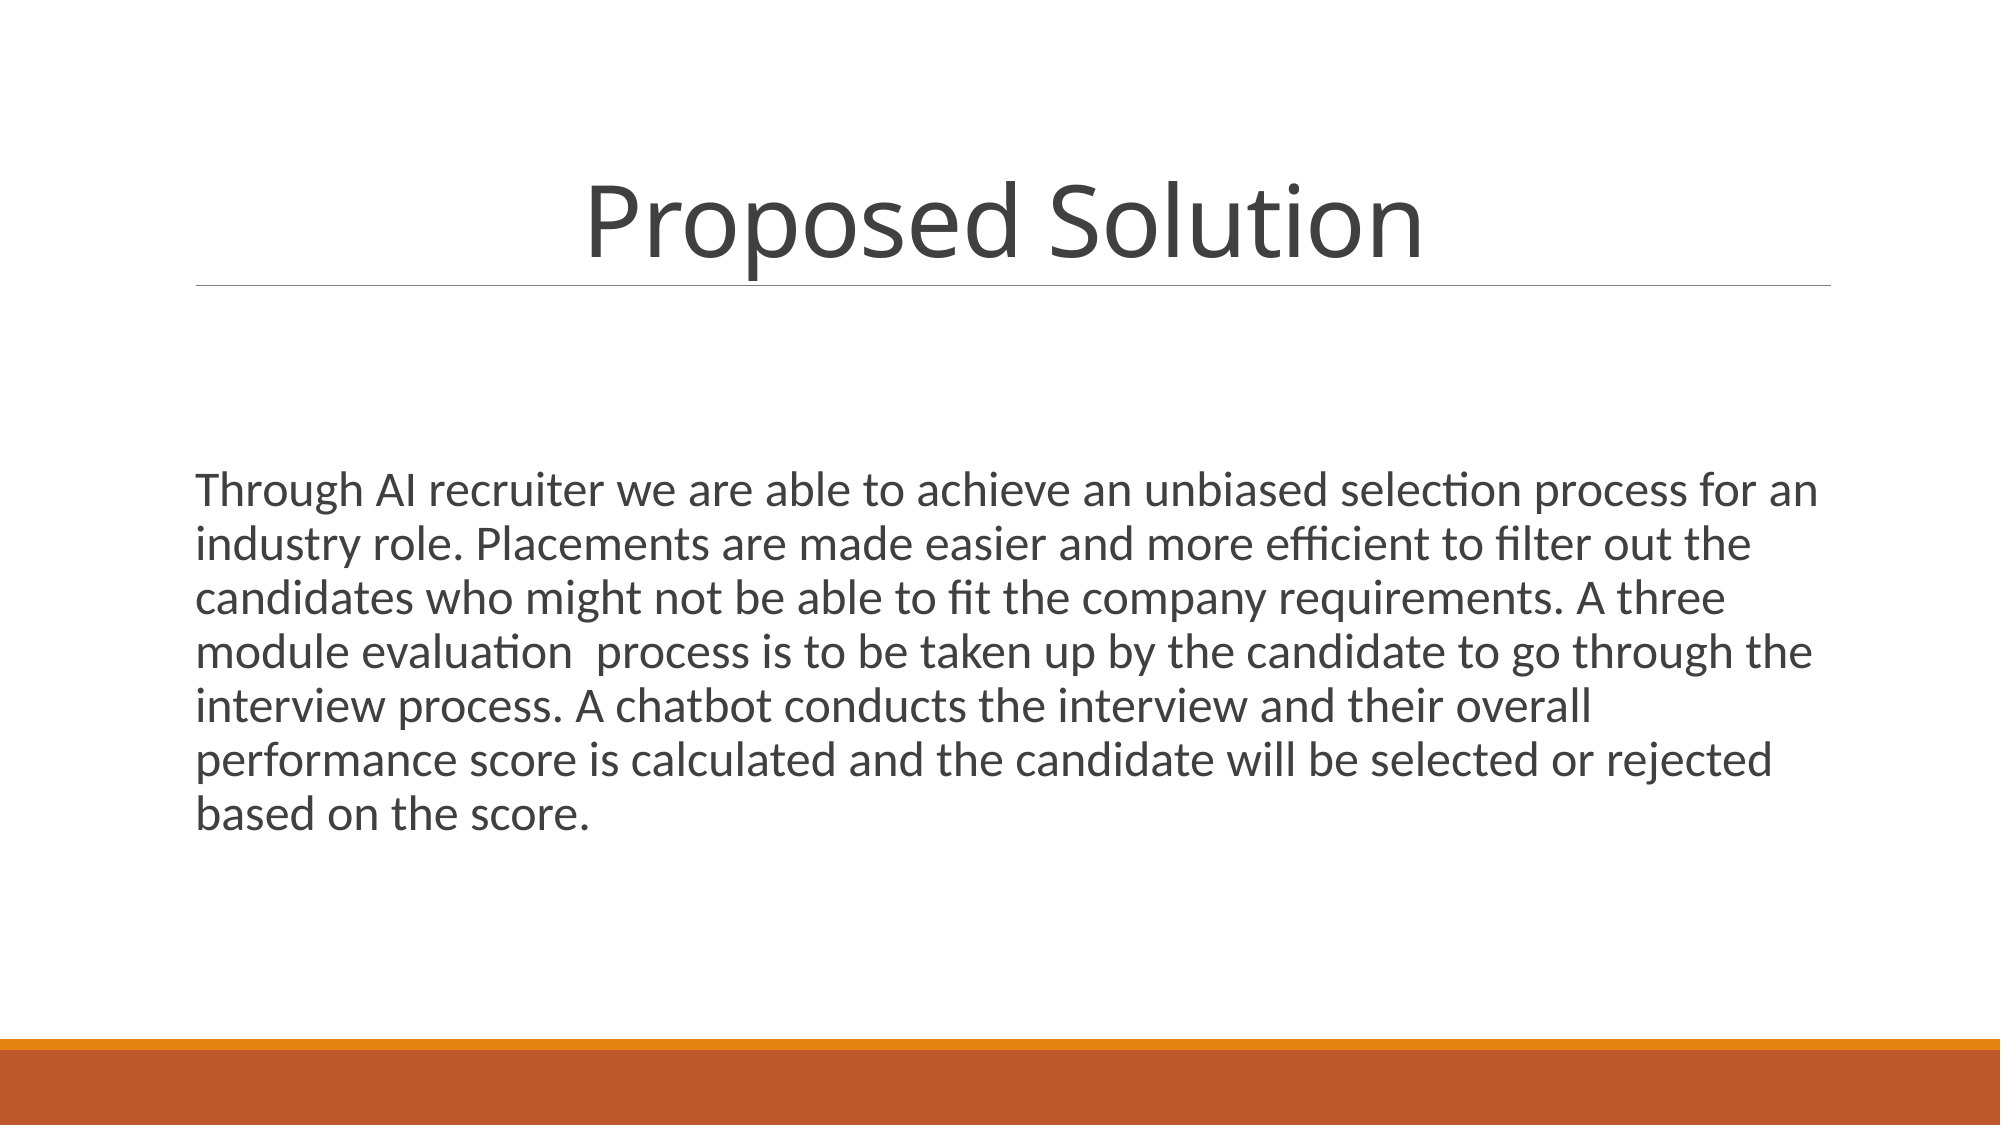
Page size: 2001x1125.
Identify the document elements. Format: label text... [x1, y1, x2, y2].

list Through AI recruiter we are able to achieve an unbiased selection process for an industry role. Placements are made easier and more efficient to filter out the candidates who might not be able to fit the company requirements. A three module evaluation process is to be taken up by the candidate to go through the interview process. A chatbot conducts the interview and their overall performance score is calculated and the candidate will be selected or rejected based on the score. [180, 302, 1830, 963]
title Proposed Solution [180, 47, 1830, 285]
